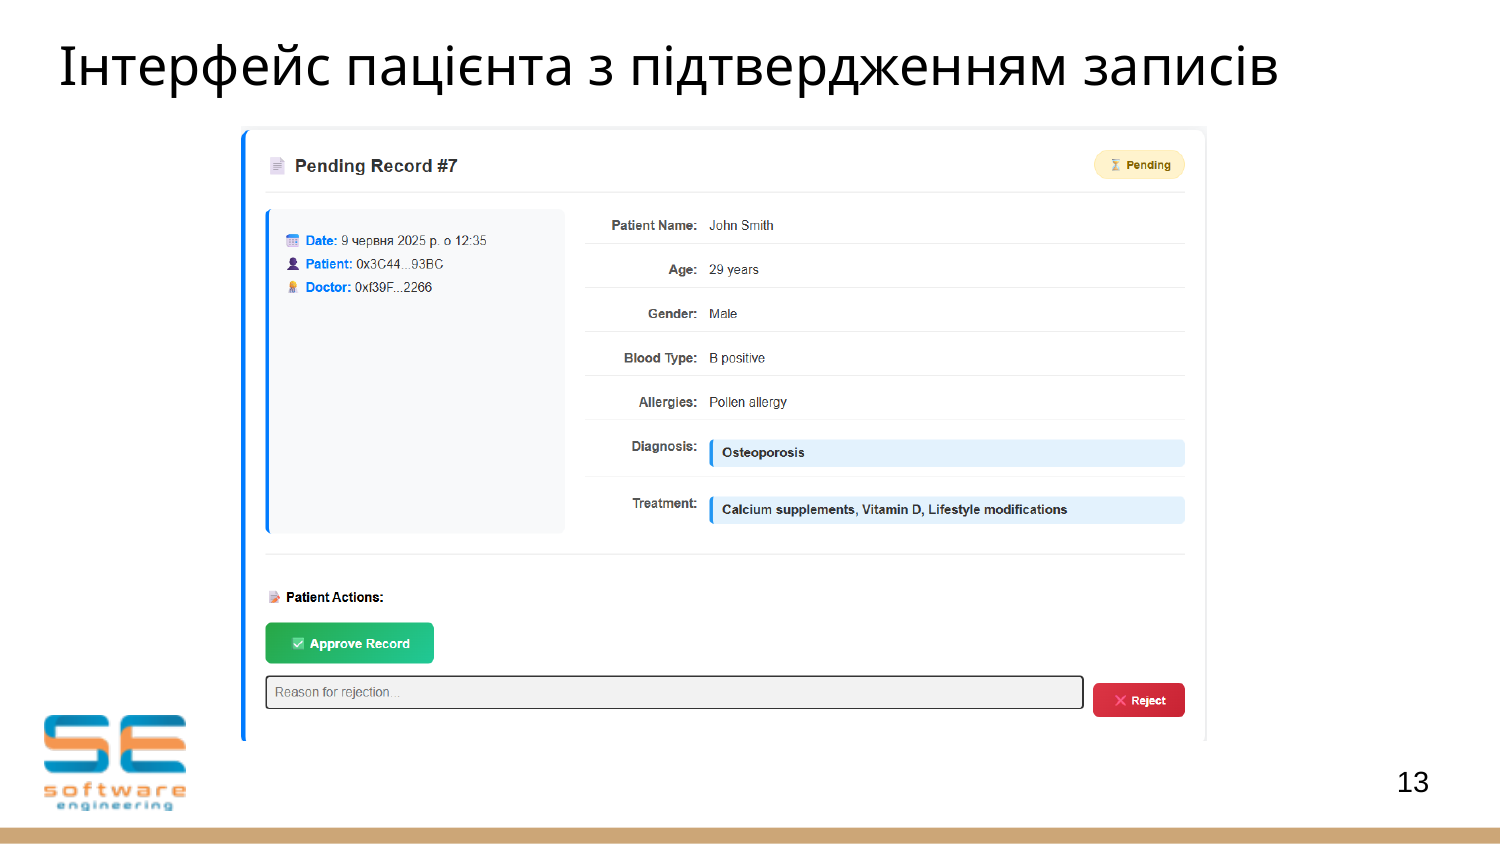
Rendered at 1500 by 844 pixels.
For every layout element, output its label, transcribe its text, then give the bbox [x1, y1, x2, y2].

text_box 13 [1382, 755, 1500, 806]
title Інтерфейс пацієнта з підтвердженням записів [44, 0, 1442, 112]
picture [43, 714, 186, 811]
picture [240, 125, 1207, 741]
